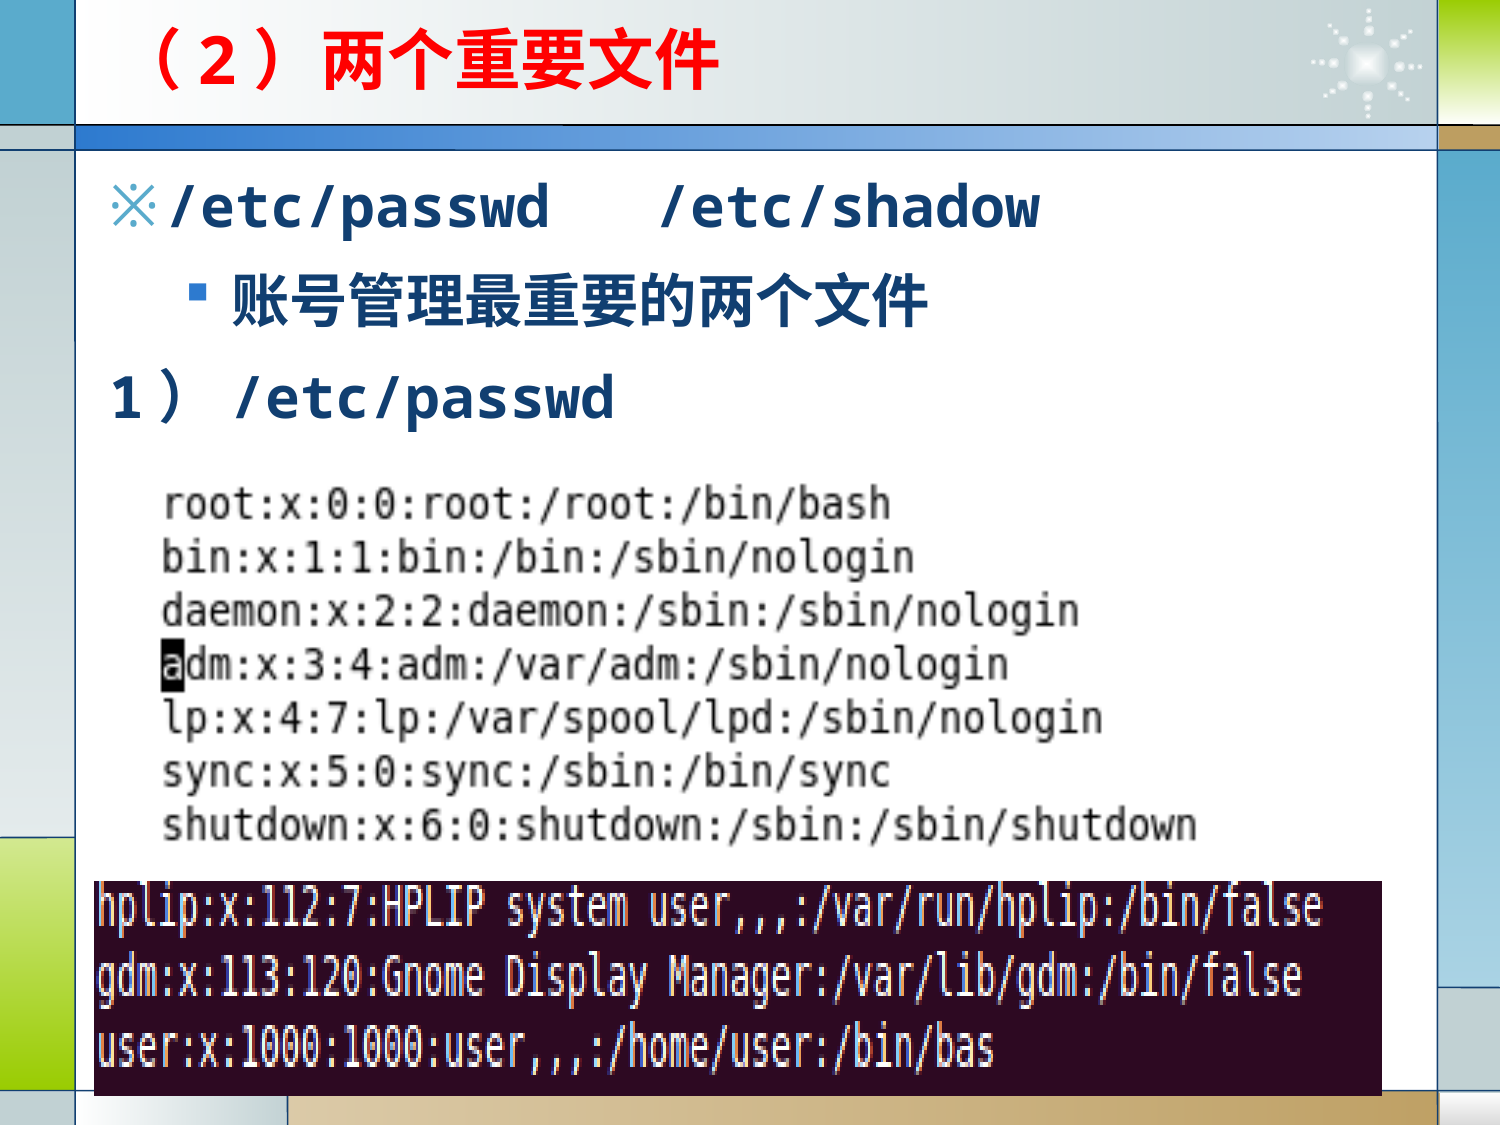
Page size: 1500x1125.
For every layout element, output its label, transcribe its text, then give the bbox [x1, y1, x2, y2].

picture [94, 881, 1383, 1097]
picture [159, 479, 1318, 858]
title （2）两个重要文件 [100, 3, 1265, 112]
list /etc/passwd /etc/shadow 账号管理最重要的两个文件 1）/etc/passwd [94, 147, 1366, 879]
